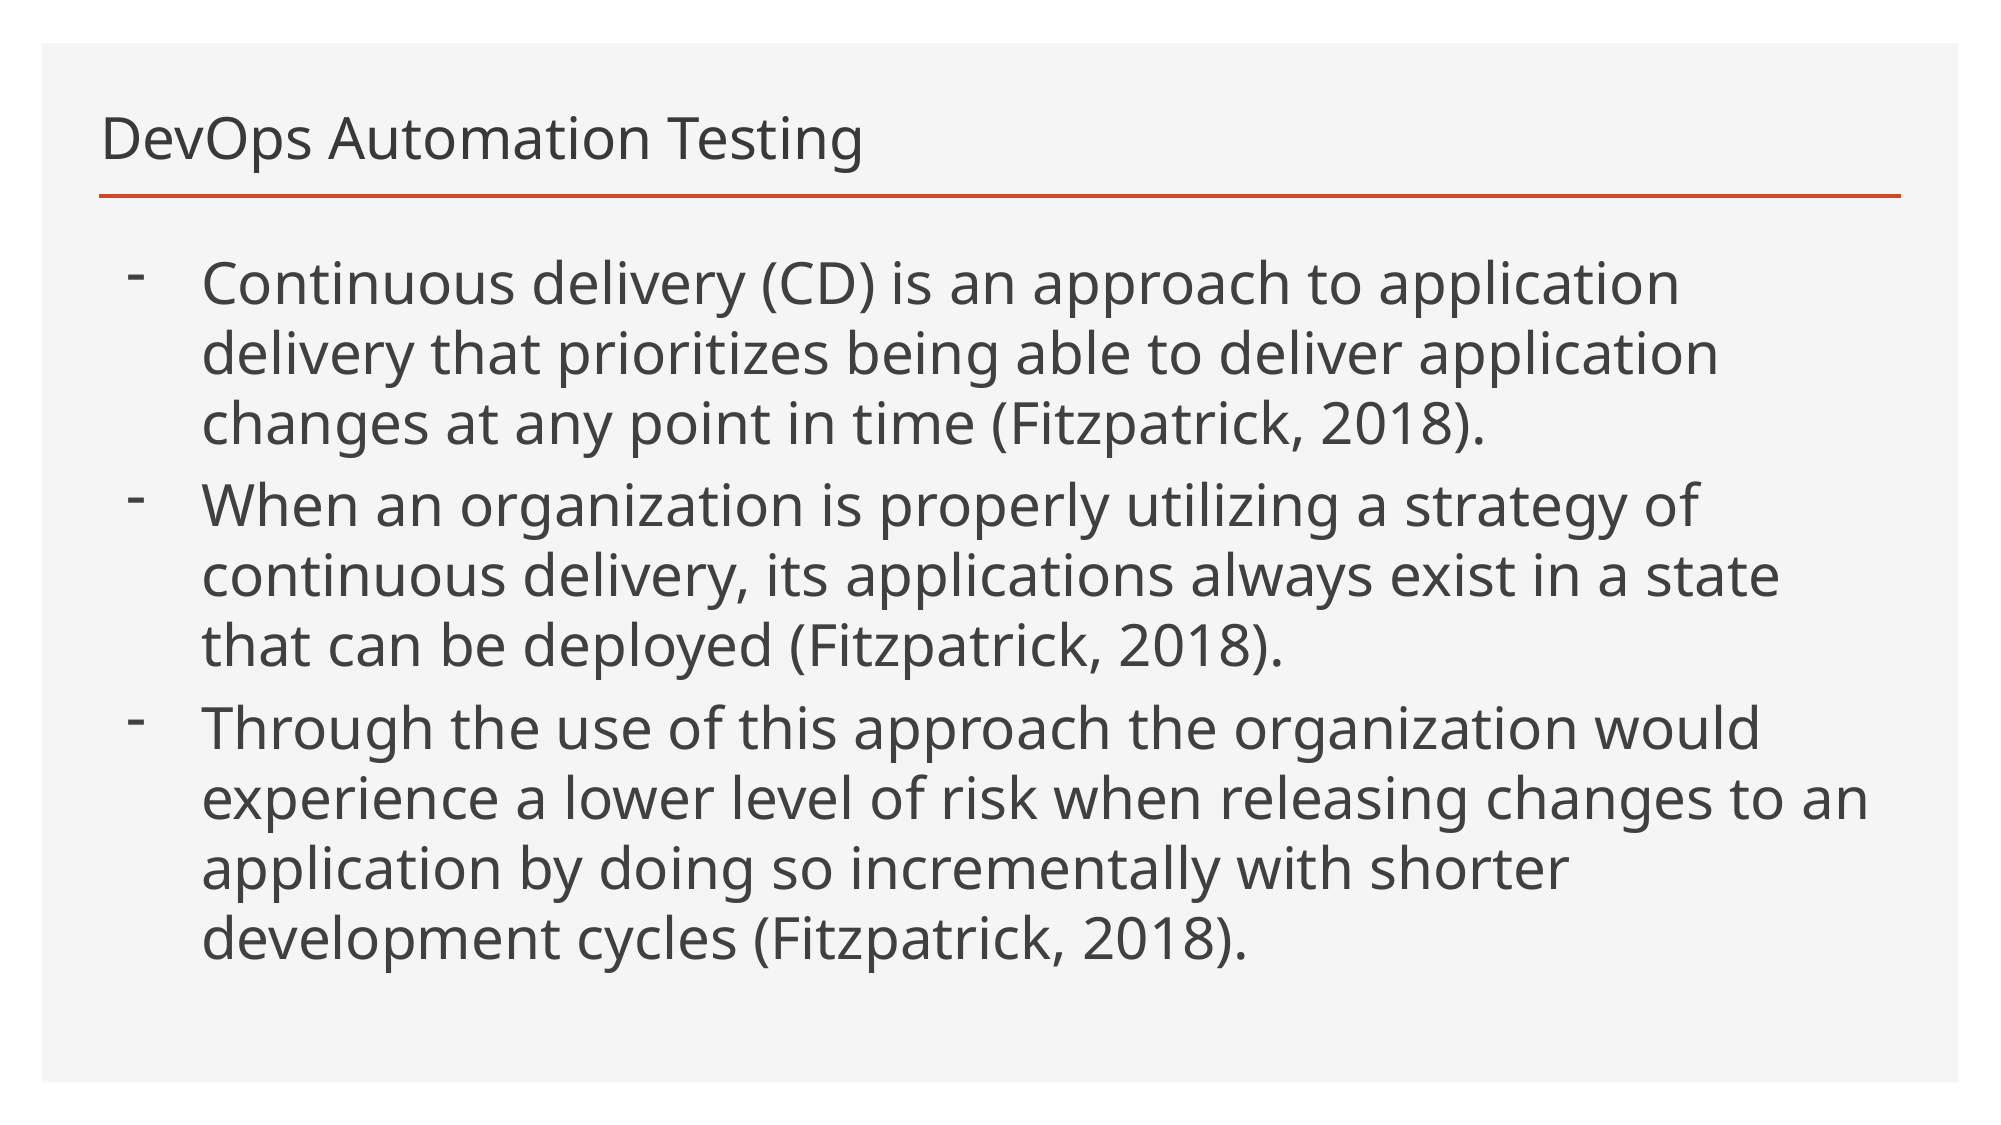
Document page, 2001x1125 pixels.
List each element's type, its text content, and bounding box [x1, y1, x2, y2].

title DevOps Automation Testing [85, 73, 1214, 179]
text_box Continuous delivery (CD) is an approach to application delivery that prioritizes being able to deliver application changes at any point in time (Fitzpatrick, 2018). When an organization is properly utilizing a strategy of continuous delivery, its applications always exist in a state that can be deployed (Fitzpatrick, 2018). Through the use of this approach the organization would experience a lower level of risk when releasing changes to an application by doing so incrementally with shorter development cycles (Fitzpatrick, 2018). [111, 238, 1903, 979]
text_box [88, 238, 1627, 995]
